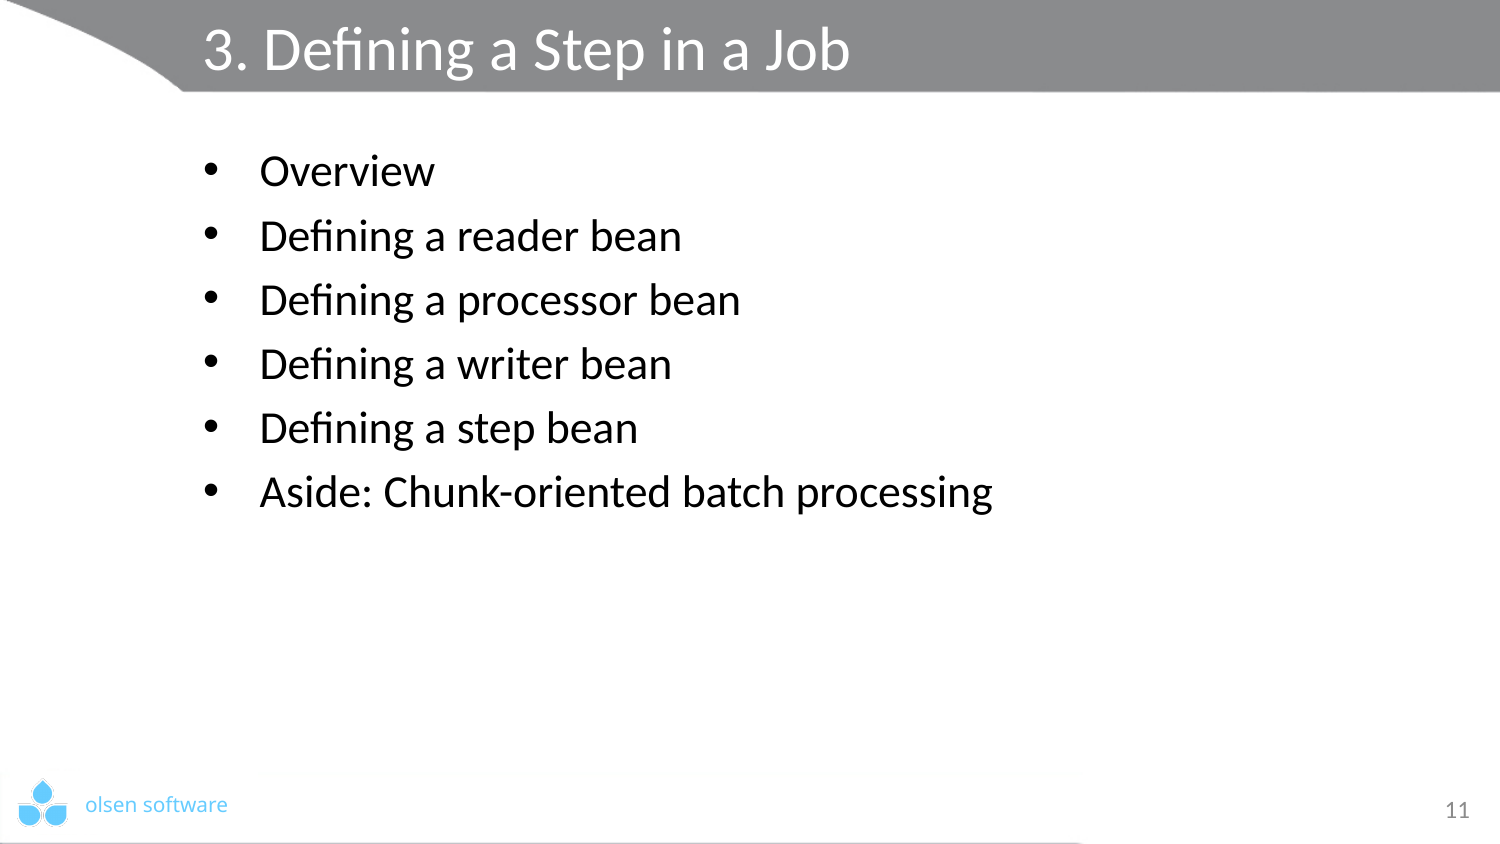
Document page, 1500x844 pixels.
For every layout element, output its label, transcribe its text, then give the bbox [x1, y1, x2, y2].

picture [0, 0, 1500, 844]
footer 11 [1414, 780, 1500, 837]
list Overview Defining a reader bean Defining a processor bean Defining a writer bean Defining a step bean Aside: Chunk-oriented batch processing [188, 133, 1425, 716]
title 3. Defining a Step in a Job [187, 0, 1426, 93]
